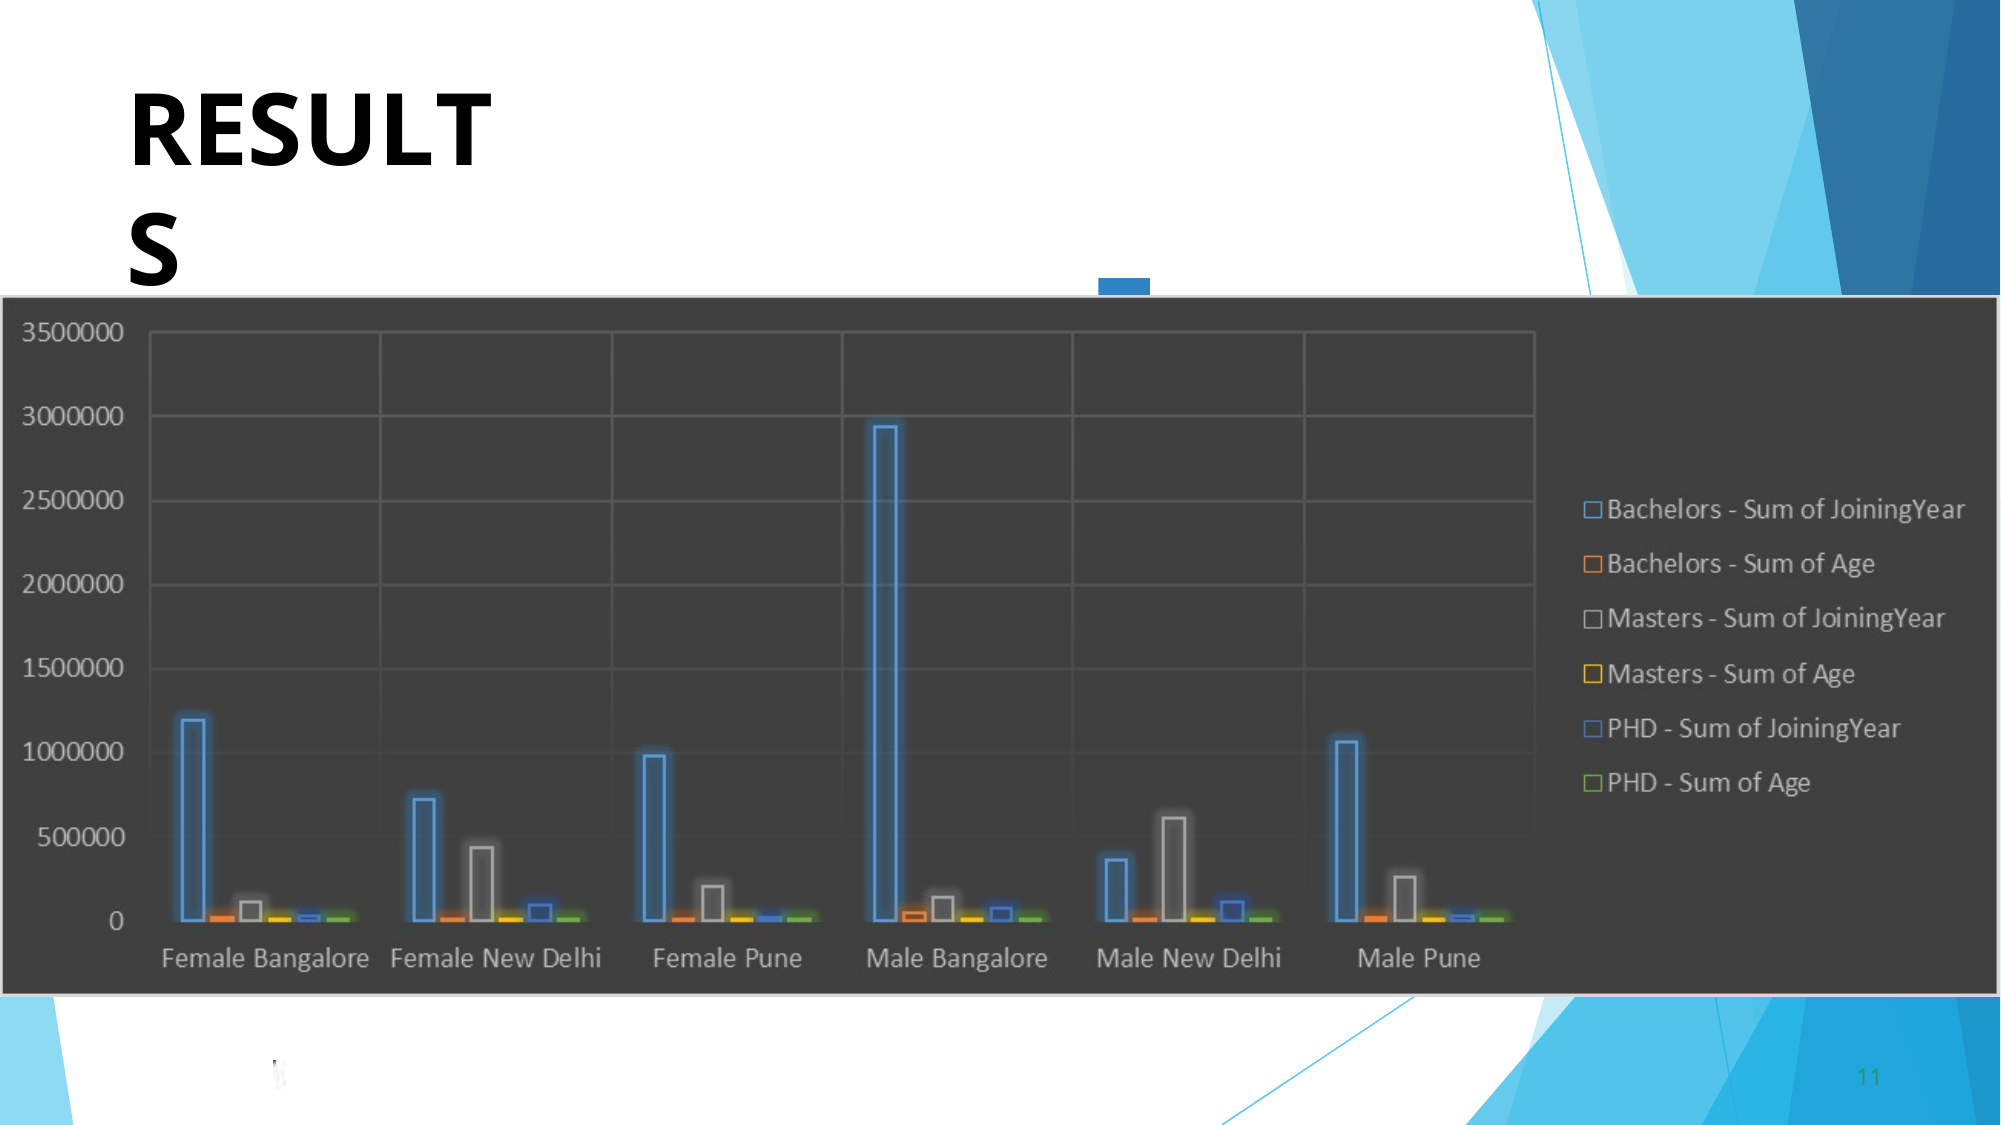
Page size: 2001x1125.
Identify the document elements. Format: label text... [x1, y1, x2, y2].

text_box [1098, 278, 1150, 291]
picture [273, 1060, 287, 1091]
picture [0, 295, 2000, 998]
text_box 11 [1849, 1061, 1888, 1095]
title RESULTS [123, 63, 524, 291]
